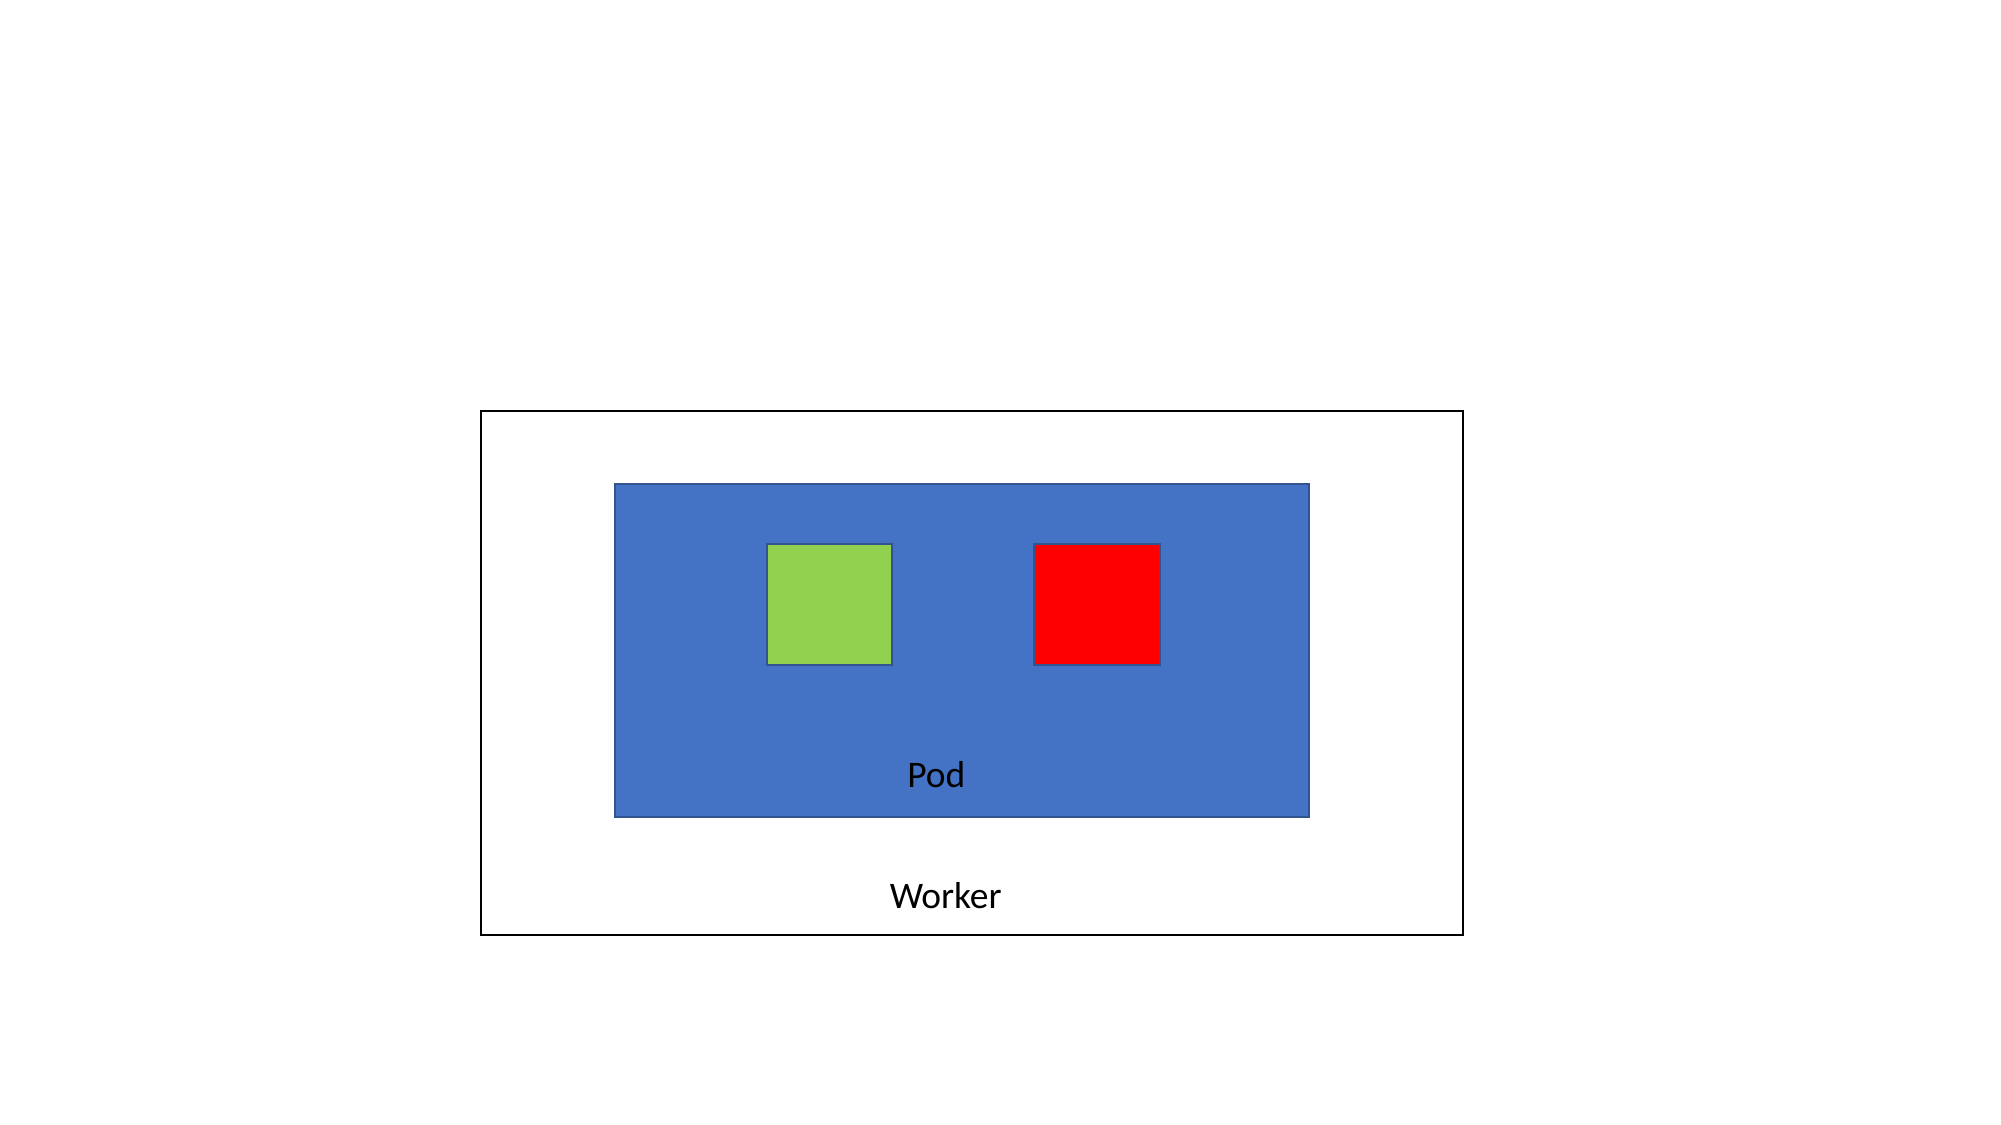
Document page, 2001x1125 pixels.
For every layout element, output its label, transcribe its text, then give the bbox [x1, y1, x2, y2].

text_box [480, 410, 1464, 936]
text_box [766, 543, 893, 666]
text_box Worker [874, 864, 1083, 924]
text_box [1033, 543, 1161, 666]
text_box Pod [892, 742, 1065, 803]
text_box [614, 483, 1310, 818]
